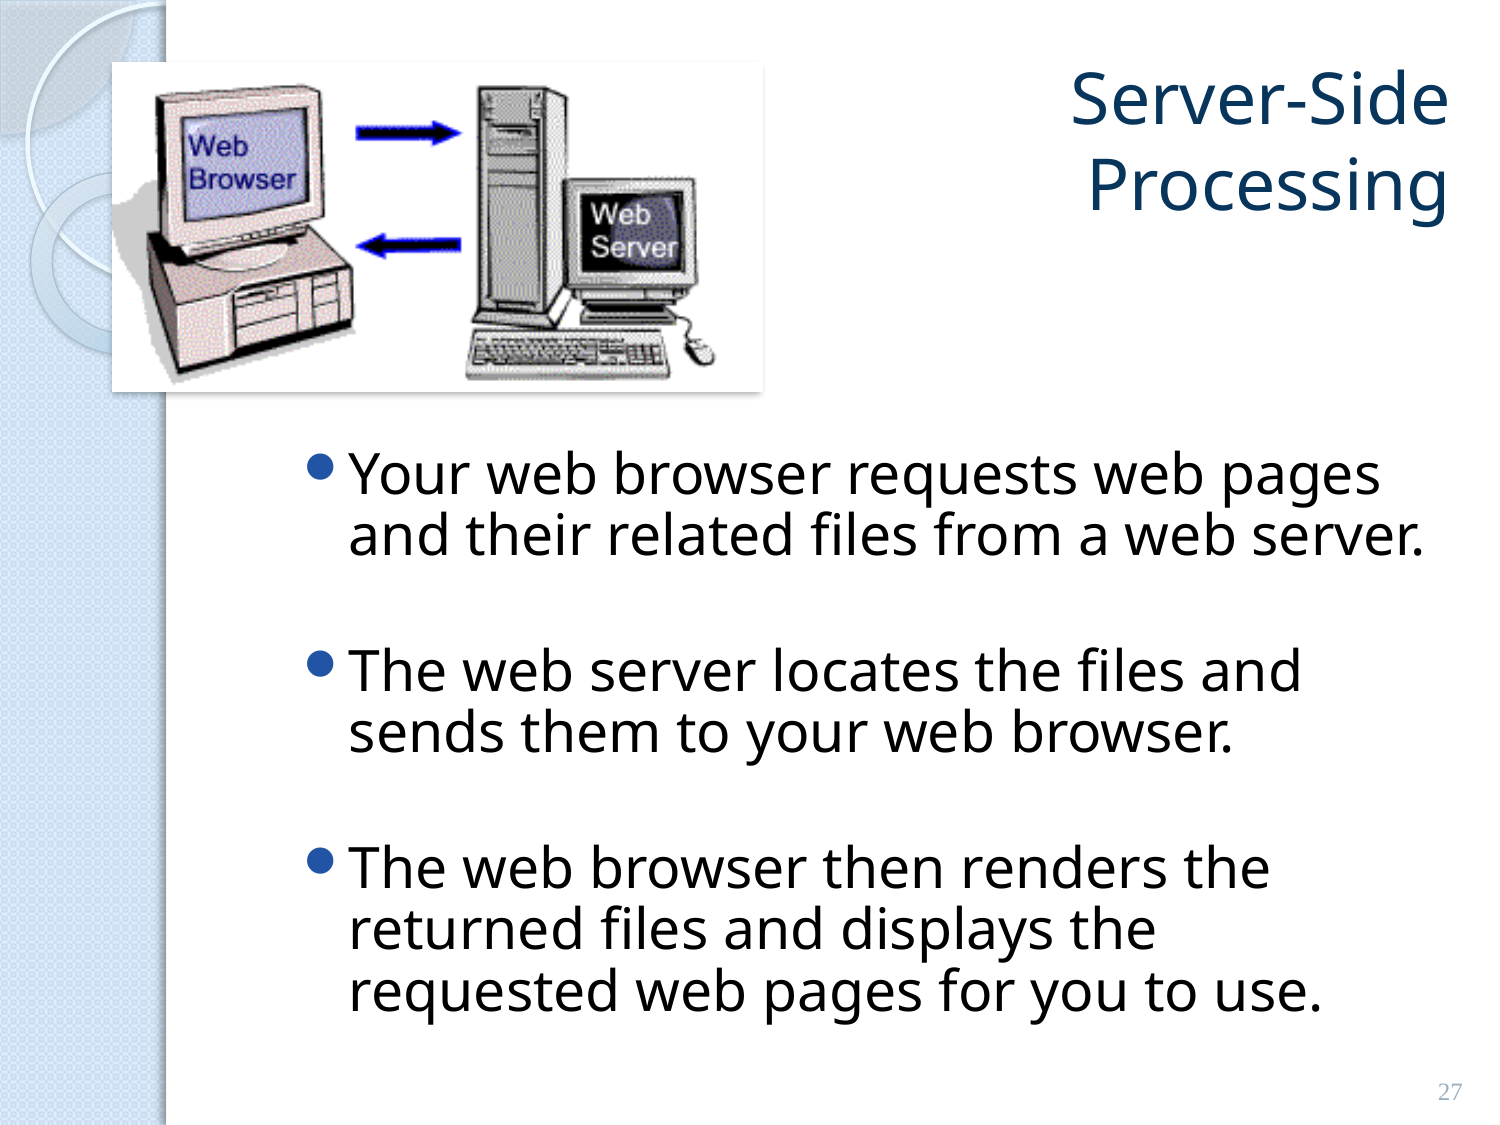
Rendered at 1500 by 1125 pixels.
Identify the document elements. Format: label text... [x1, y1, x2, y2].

picture [112, 62, 763, 392]
list Your web browser requests web pages and their related files from a web server. The web server locates the files and sends them to your web browser. The web browser then renders the returned files and displays the requested web pages for you to use. [275, 437, 1443, 1038]
title Server-Side Processing [235, 45, 1466, 233]
slide_number 27 [1413, 1034, 1488, 1113]
